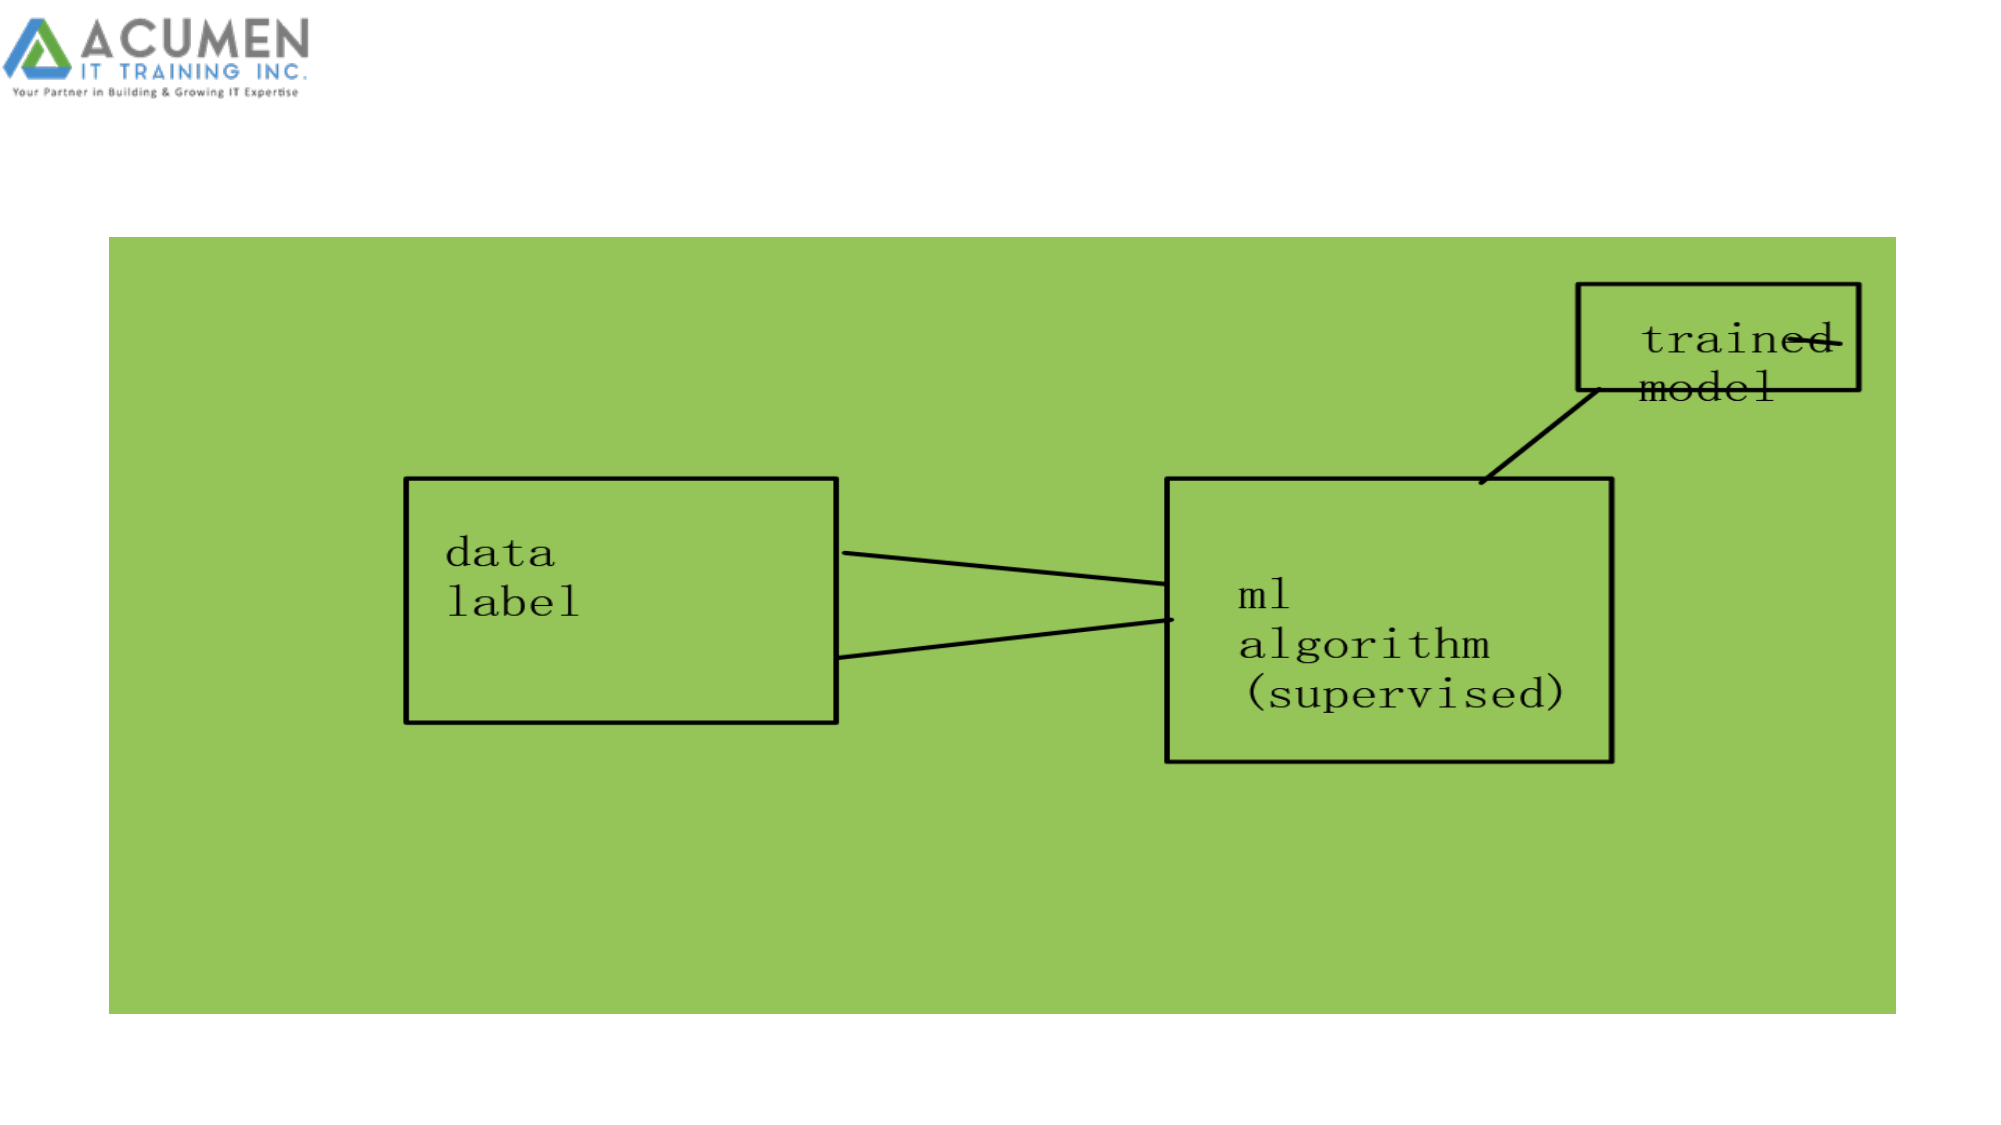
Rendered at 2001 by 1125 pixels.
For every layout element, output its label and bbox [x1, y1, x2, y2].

list [109, 237, 1896, 1014]
picture [0, 16, 313, 102]
